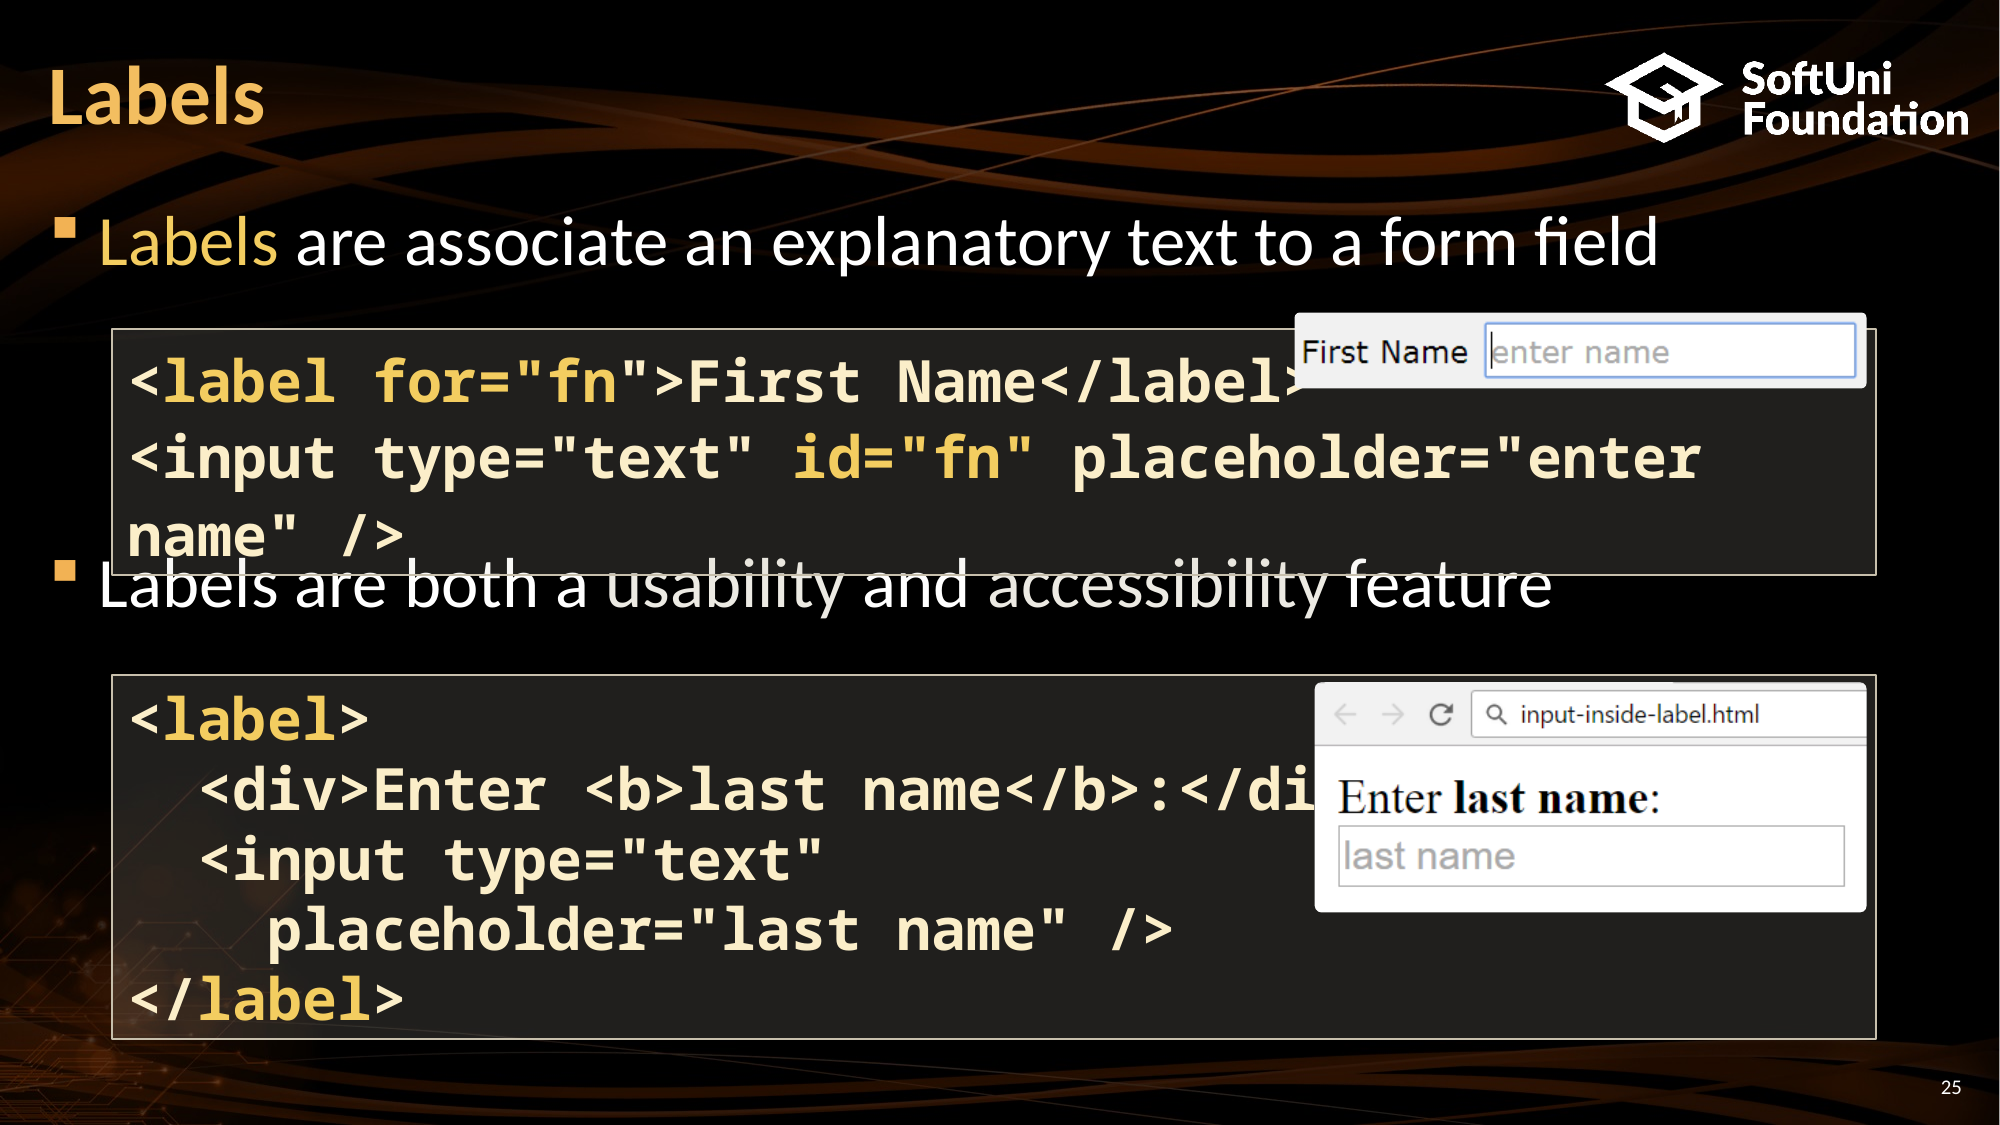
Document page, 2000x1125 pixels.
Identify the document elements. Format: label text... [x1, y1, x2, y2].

title Labels [30, 6, 1602, 189]
text_box <label for="fn">First Name</label> <input type="text" id="fn" placeholder="enter name" /> [112, 329, 1876, 575]
text_box Labels are associate an explanatory text to a form field Labels are both a usability and accessibility feature [31, 188, 1968, 1103]
picture [0, 0, 2000, 1125]
text_box <label> <div>Enter <b>last name</b>:</div> <input type="text" placeholder="last name" /> </label> [112, 674, 1876, 1040]
